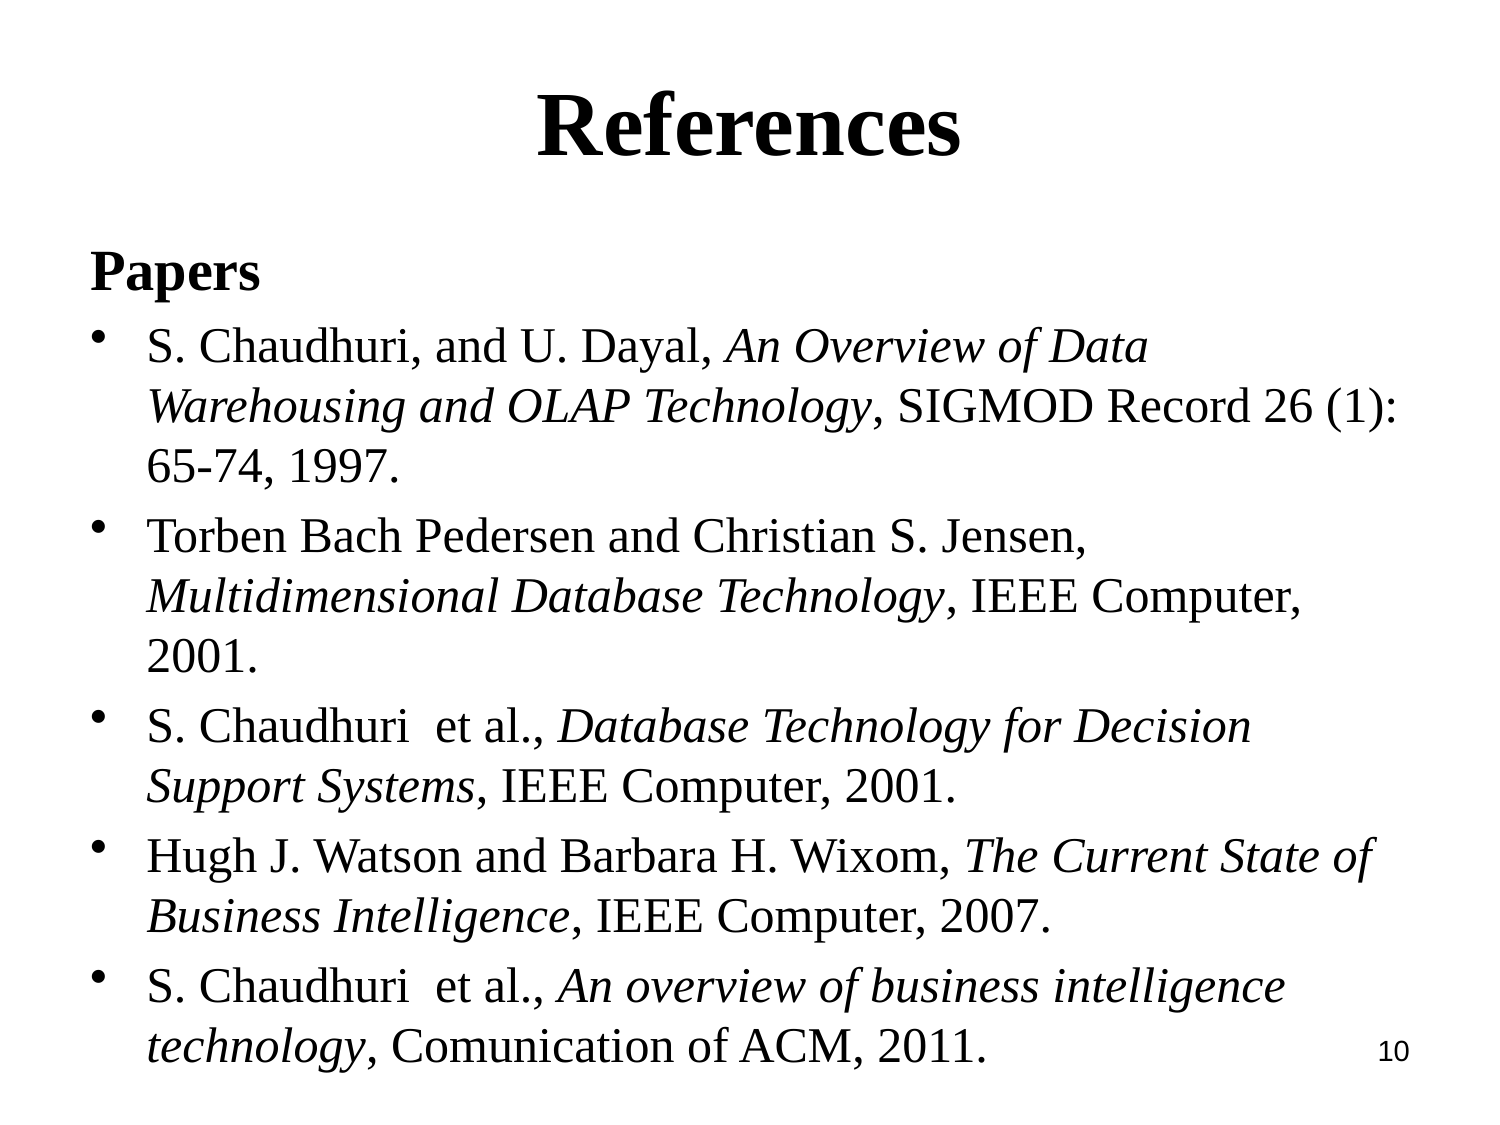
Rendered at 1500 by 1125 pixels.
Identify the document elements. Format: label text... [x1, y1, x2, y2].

list Papers S. Chaudhuri, and U. Dayal, An Overview of Data Warehousing and OLAP Technology, SIGMOD Record 26 (1): 65-74, 1997. Torben Bach Pedersen and Christian S. Jensen, Multidimensional Database Technology, IEEE Computer, 2001. S. Chaudhuri et al., Database Technology for Decision Support Systems, IEEE Computer, 2001. Hugh J. Watson and Barbara H. Wixom, The Current State of Business Intelligence, IEEE Computer, 2007. S. Chaudhuri et al., An overview of business intelligence technology, Comunication of ACM, 2011. [74, 224, 1426, 968]
title References [74, 24, 1426, 213]
slide_number 10 [1074, 1024, 1426, 1103]
